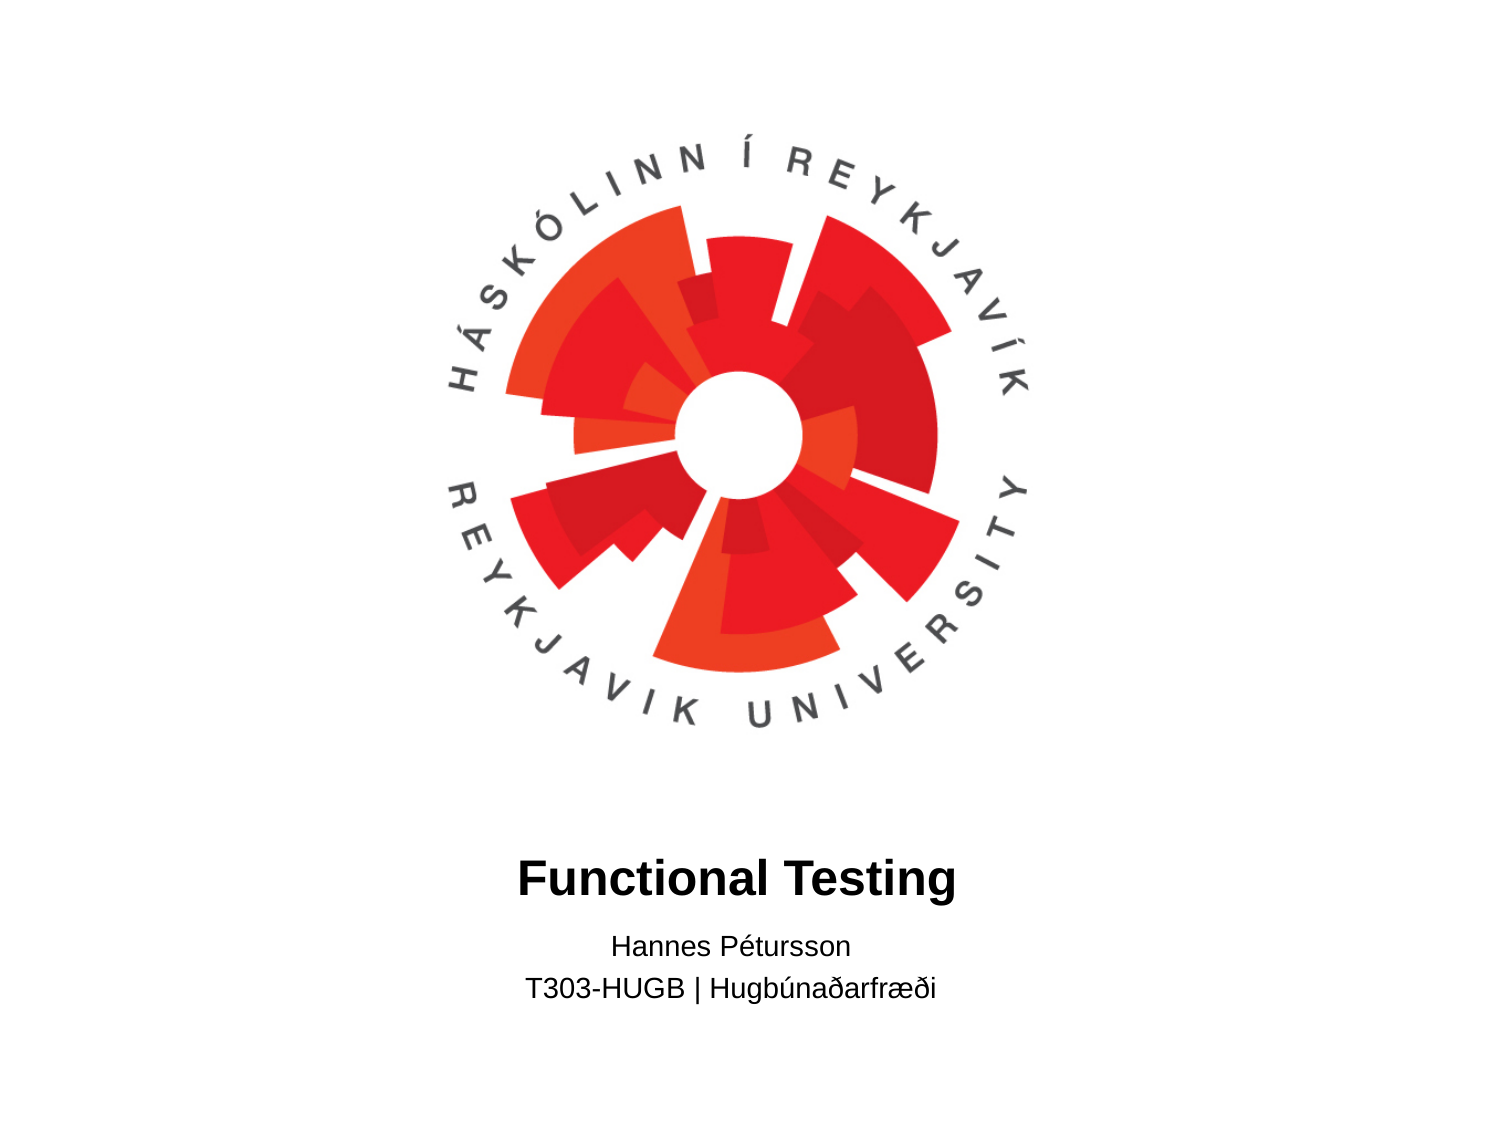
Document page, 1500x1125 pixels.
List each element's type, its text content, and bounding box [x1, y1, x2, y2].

text_box Hannes Pétursson T303-HUGB | Hugbúnaðarfræði [225, 913, 1238, 1054]
text_box Functional Testing [62, 837, 1413, 913]
picture [441, 124, 1038, 738]
